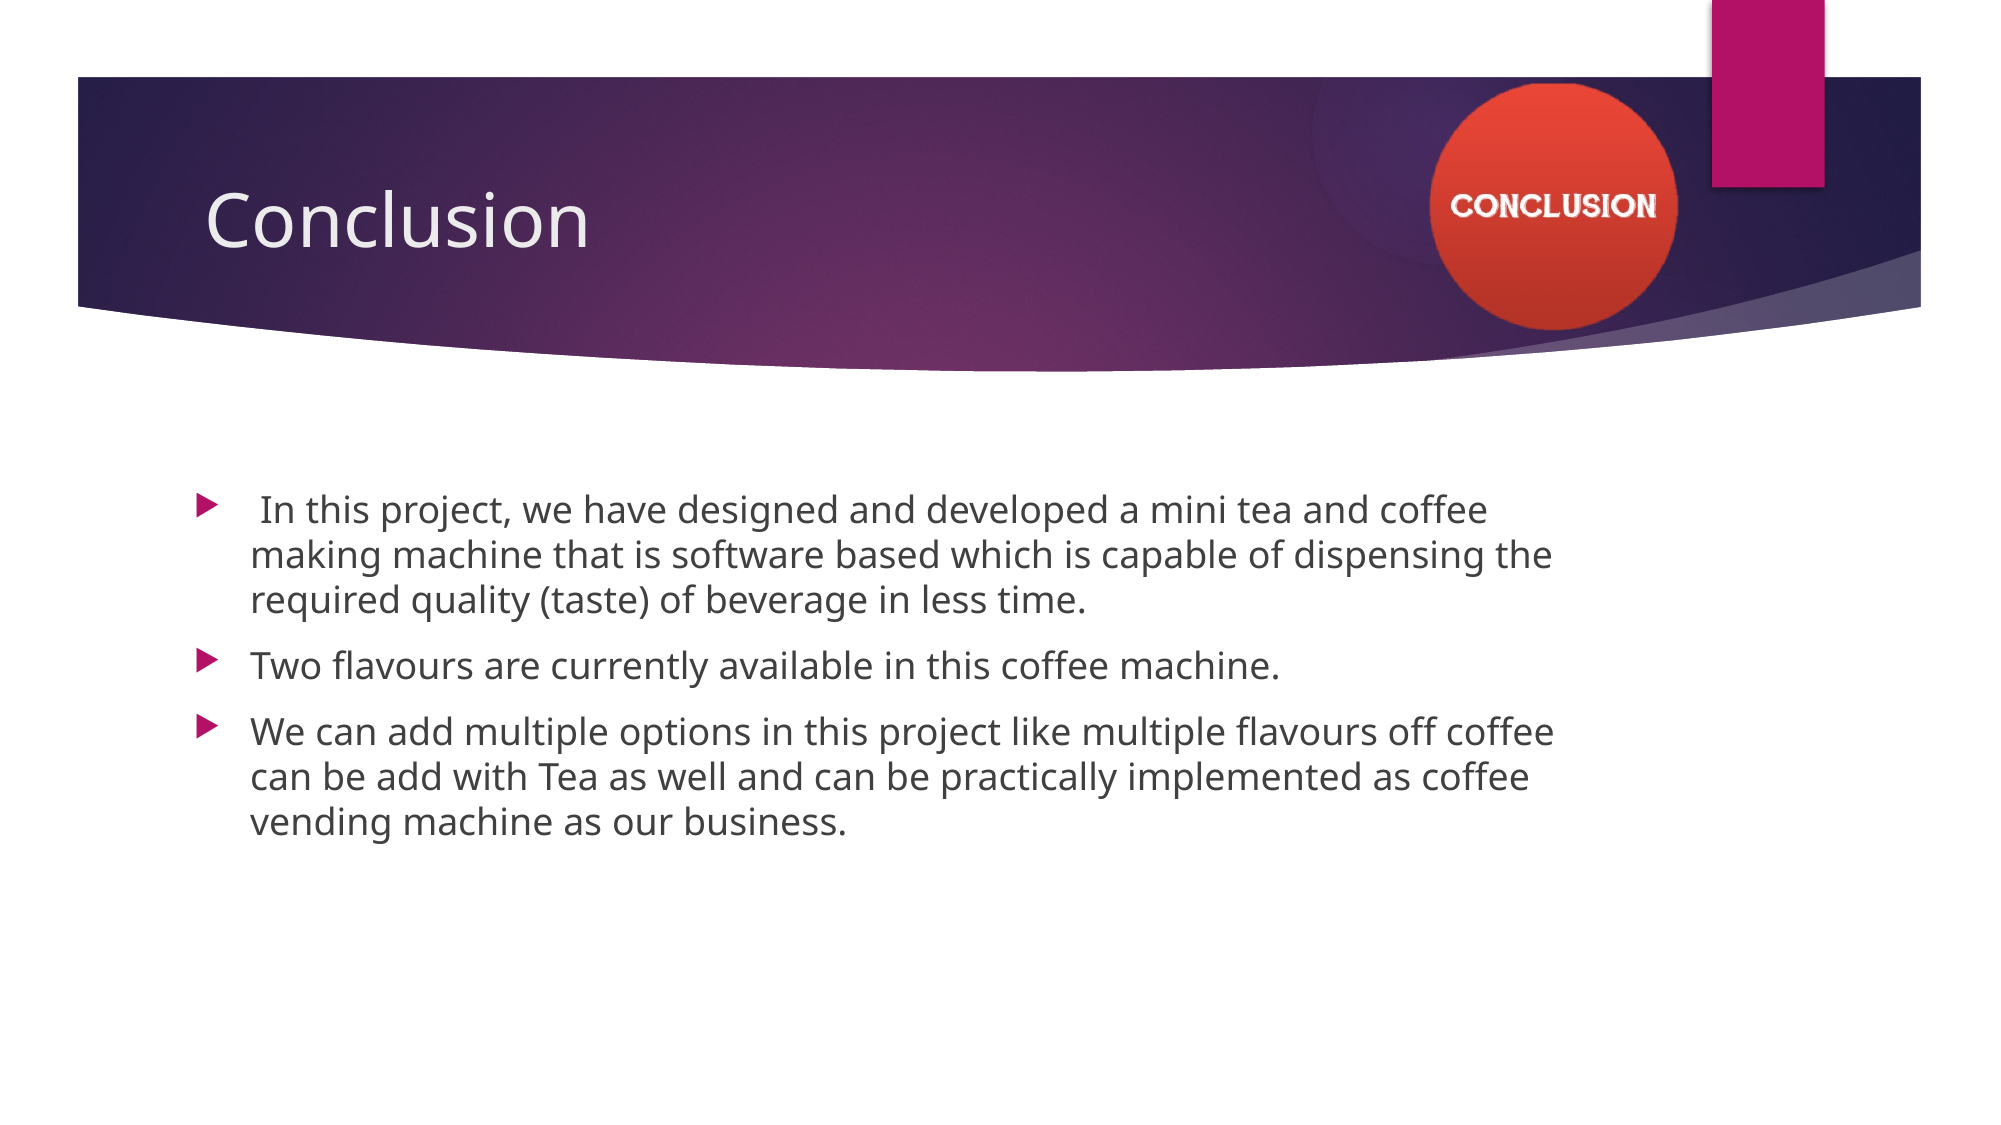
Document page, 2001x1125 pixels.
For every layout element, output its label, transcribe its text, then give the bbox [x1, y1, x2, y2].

picture [1210, 14, 1900, 473]
list In this project, we have designed and developed a mini tea and coffee making machine that is software based which is capable of dispensing the required quality (taste) of beverage in less time. Two flavours are currently available in this coffee machine. We can add multiple options in this project like multiple flavours off coffee can be add with Tea as well and can be practically implemented as coffee vending machine as our business. [178, 478, 1627, 974]
title Conclusion [189, 159, 1204, 276]
